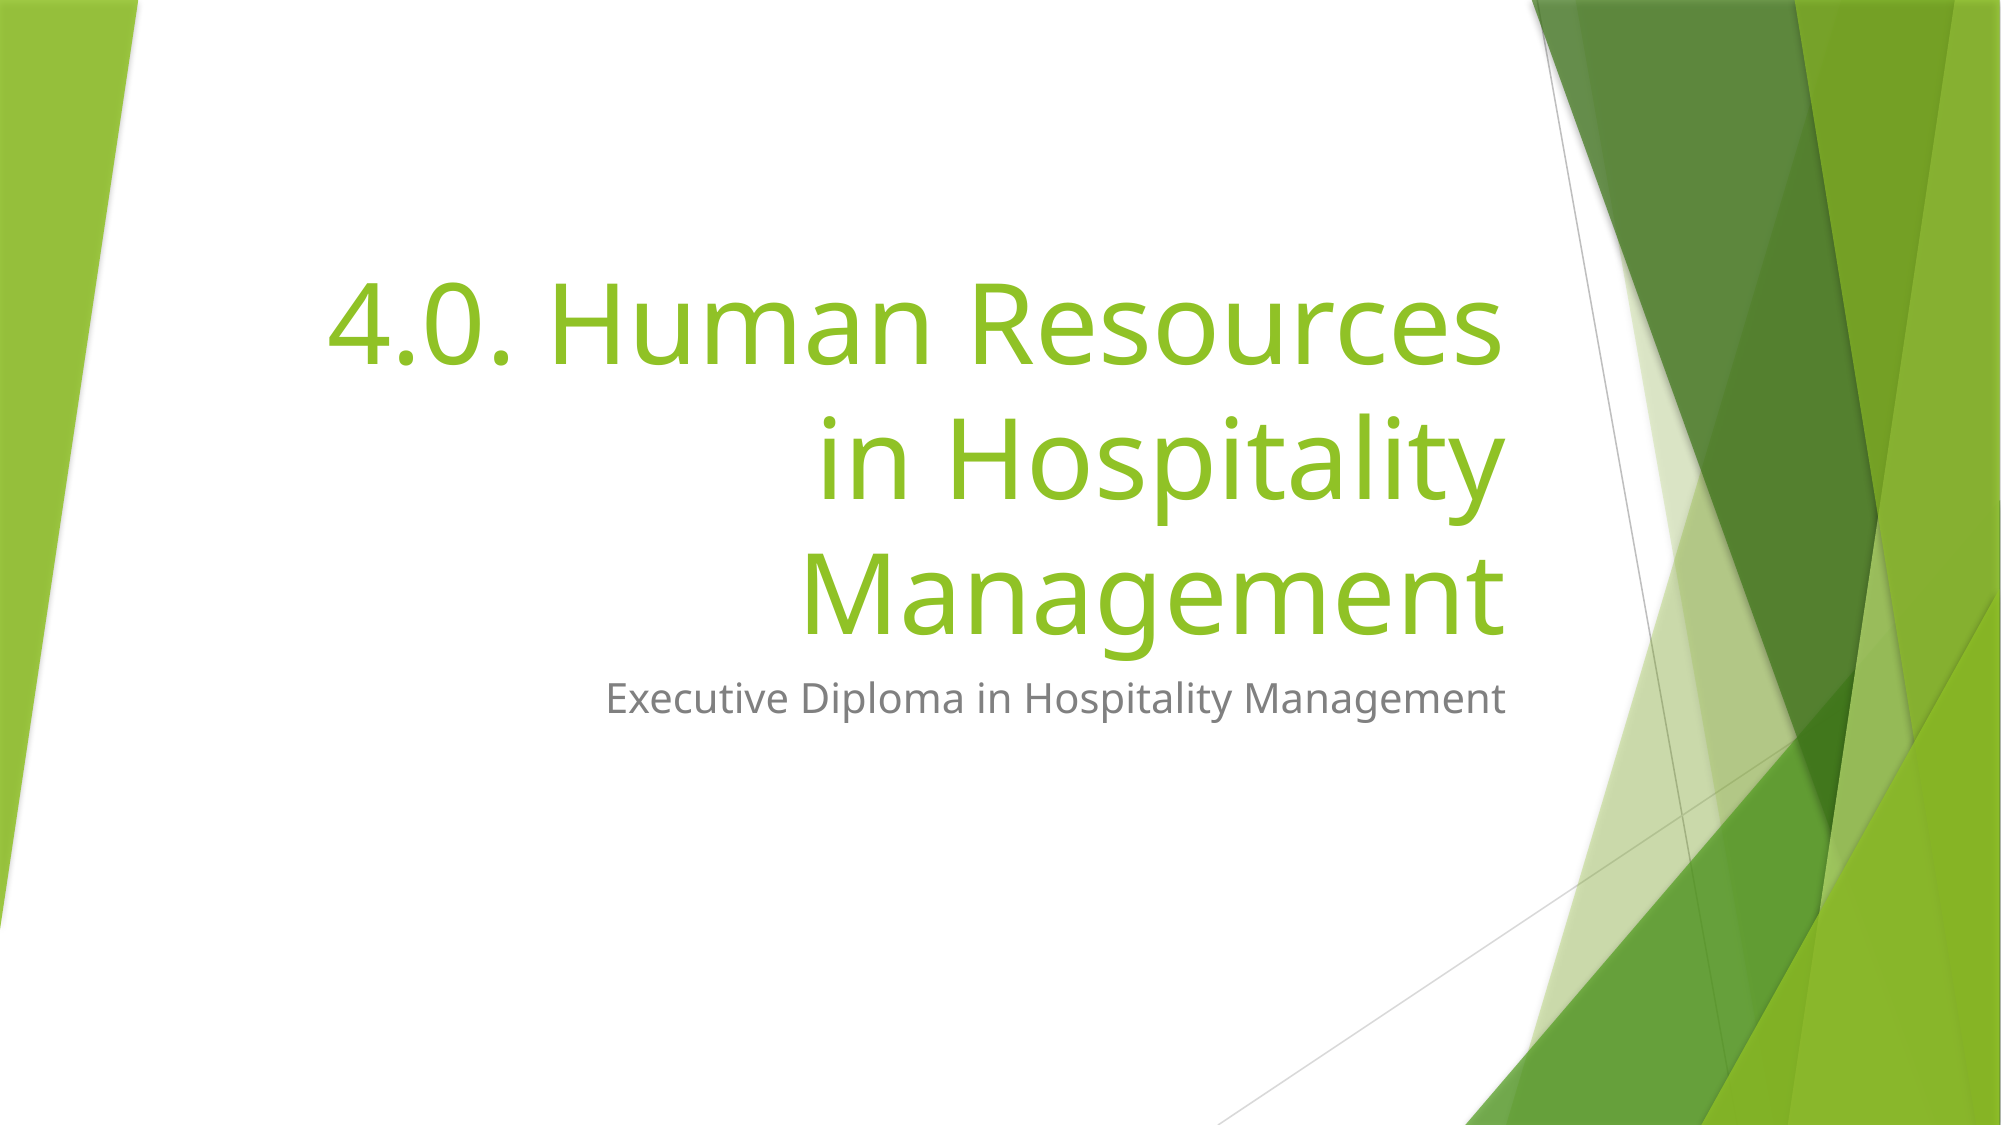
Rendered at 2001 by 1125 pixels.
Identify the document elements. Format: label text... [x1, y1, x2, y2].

subtitle Executive Diploma in Hospitality Management [247, 664, 1522, 845]
title 4.0. Human Resources in Hospitality Management [247, 394, 1522, 664]
